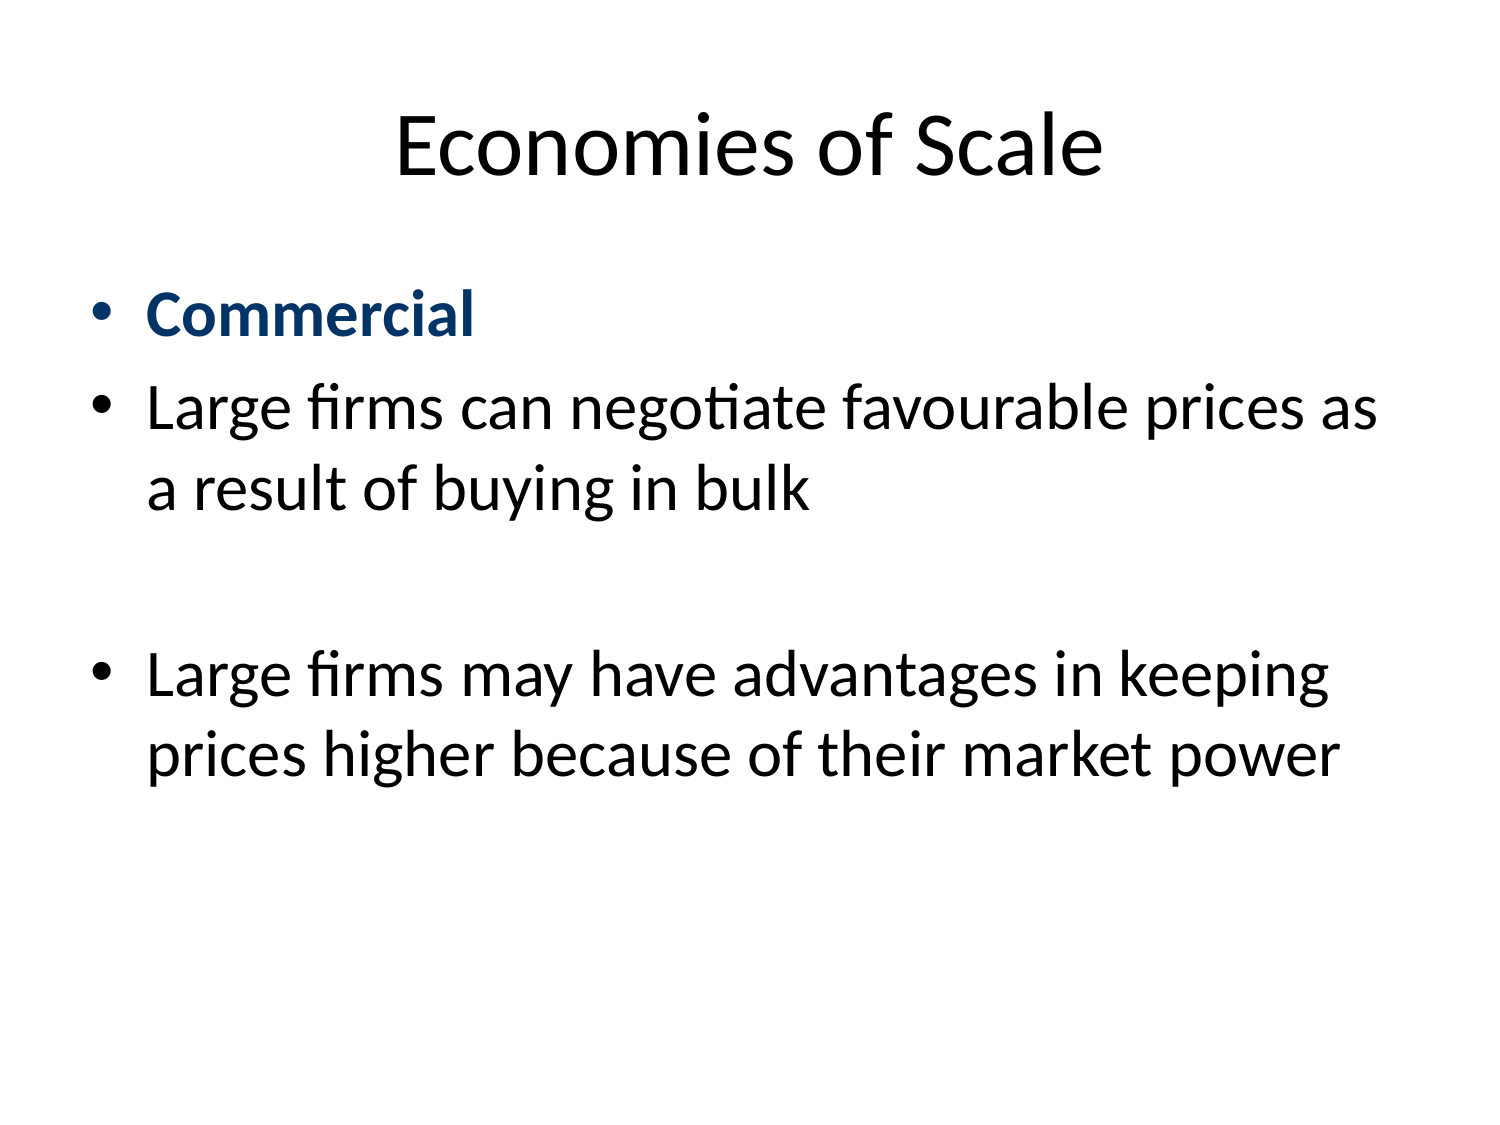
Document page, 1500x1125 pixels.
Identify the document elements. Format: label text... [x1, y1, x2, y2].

list Commercial Large firms can negotiate favourable prices as a result of buying in bulk Large firms may have advantages in keeping prices higher because of their market power [75, 262, 1425, 1005]
title Economies of Scale [75, 45, 1425, 233]
